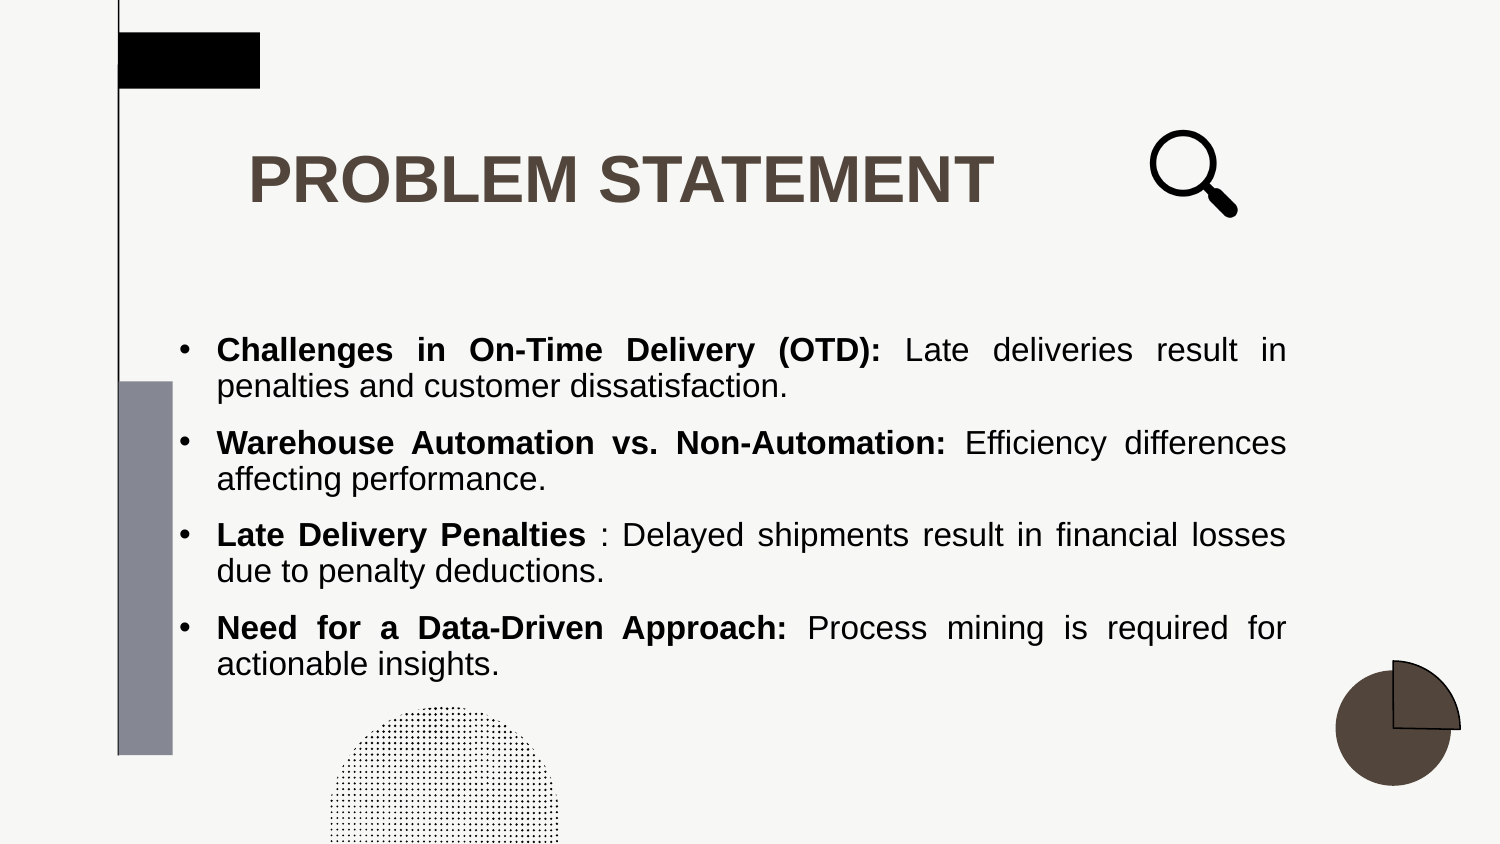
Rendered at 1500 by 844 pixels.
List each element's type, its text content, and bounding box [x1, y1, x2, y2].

title PROBLEM STATEMENT [145, 125, 1098, 232]
picture [1140, 119, 1247, 227]
subtitle Challenges in On-Time Delivery (OTD): Late deliveries result in penalties and customer dissatisfaction. Warehouse Automation vs. Non-Automation: Efficiency differences affecting performance. Late Delivery Penalties : Delayed shipments result in financial losses due to penalty deductions. Need for a Data-Driven Approach: Process mining is required for actionable insights. [164, 317, 1303, 691]
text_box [1326, 660, 1461, 796]
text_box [118, 381, 173, 756]
